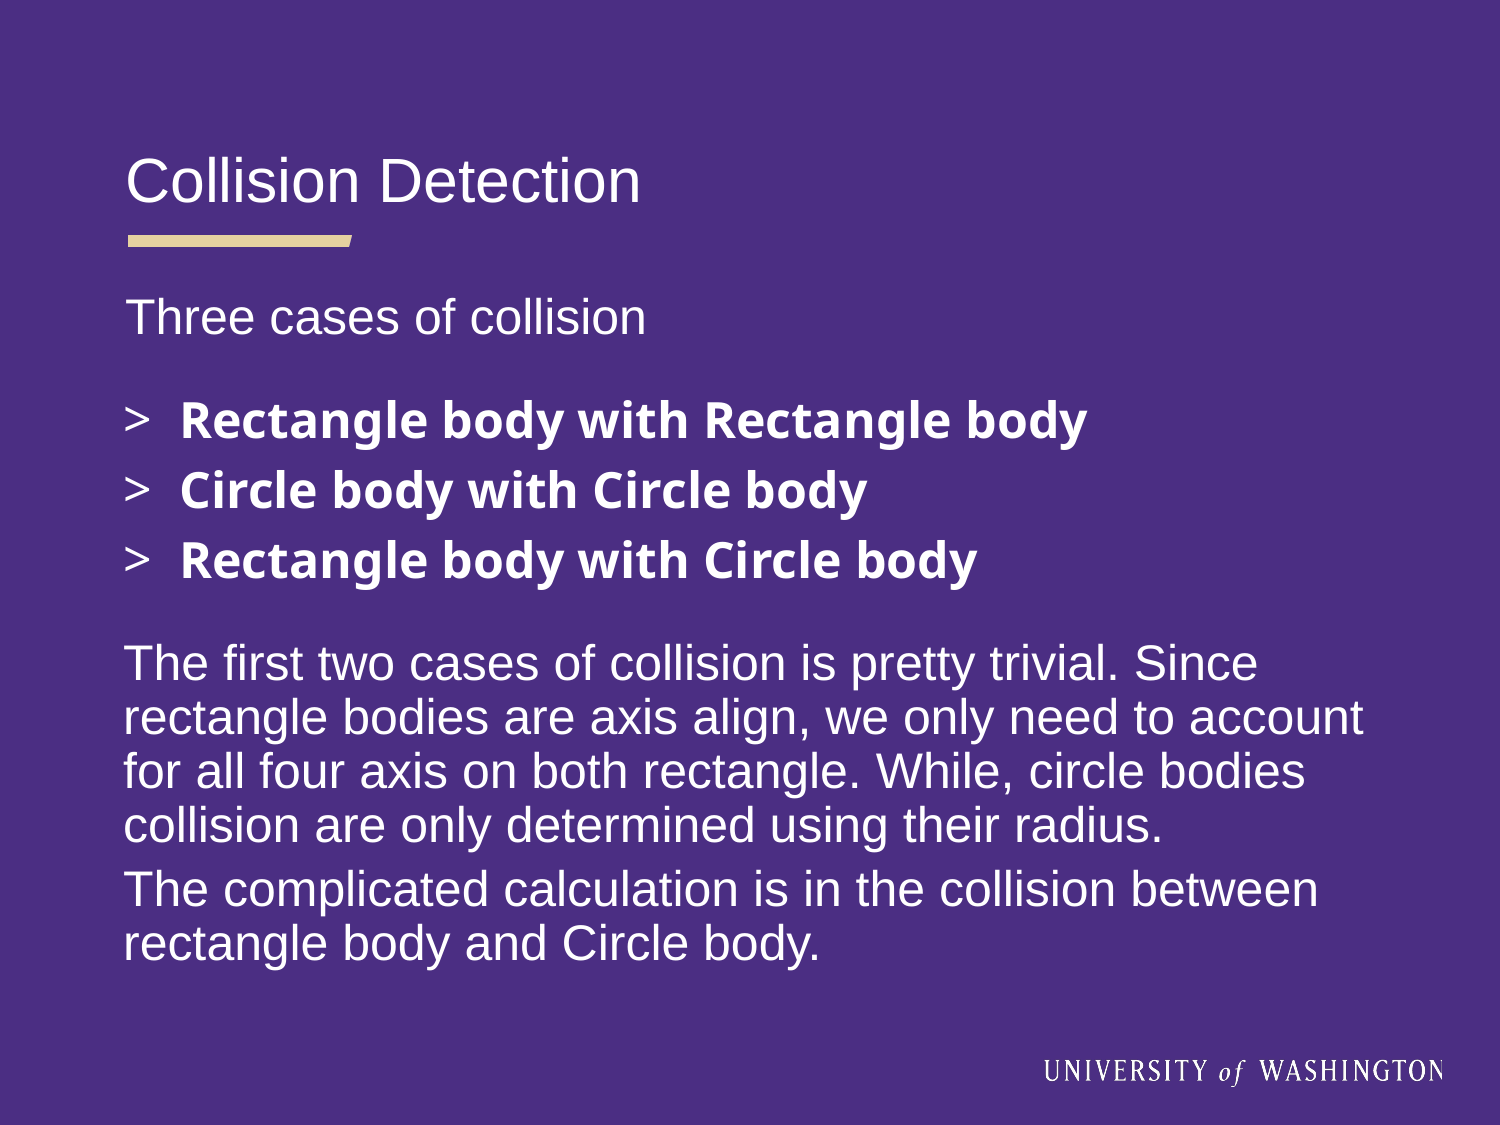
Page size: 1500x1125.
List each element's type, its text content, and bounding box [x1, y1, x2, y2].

list Rectangle body with Rectangle body Circle body with Circle body Rectangle body with Circle body [108, 380, 1453, 1006]
list Three cases of collision [110, 283, 1453, 352]
list Collision Detection [110, 60, 1453, 224]
picture [128, 235, 352, 247]
text_box The first two cases of collision is pretty trivial. Since rectangle bodies are axis align, we only need to account for all four axis on both rectangle. While, circle bodies collision are only determined using their radius. The complicated calculation is in the collision between rectangle body and Circle body. [108, 629, 1451, 1006]
picture [1025, 1042, 1442, 1087]
